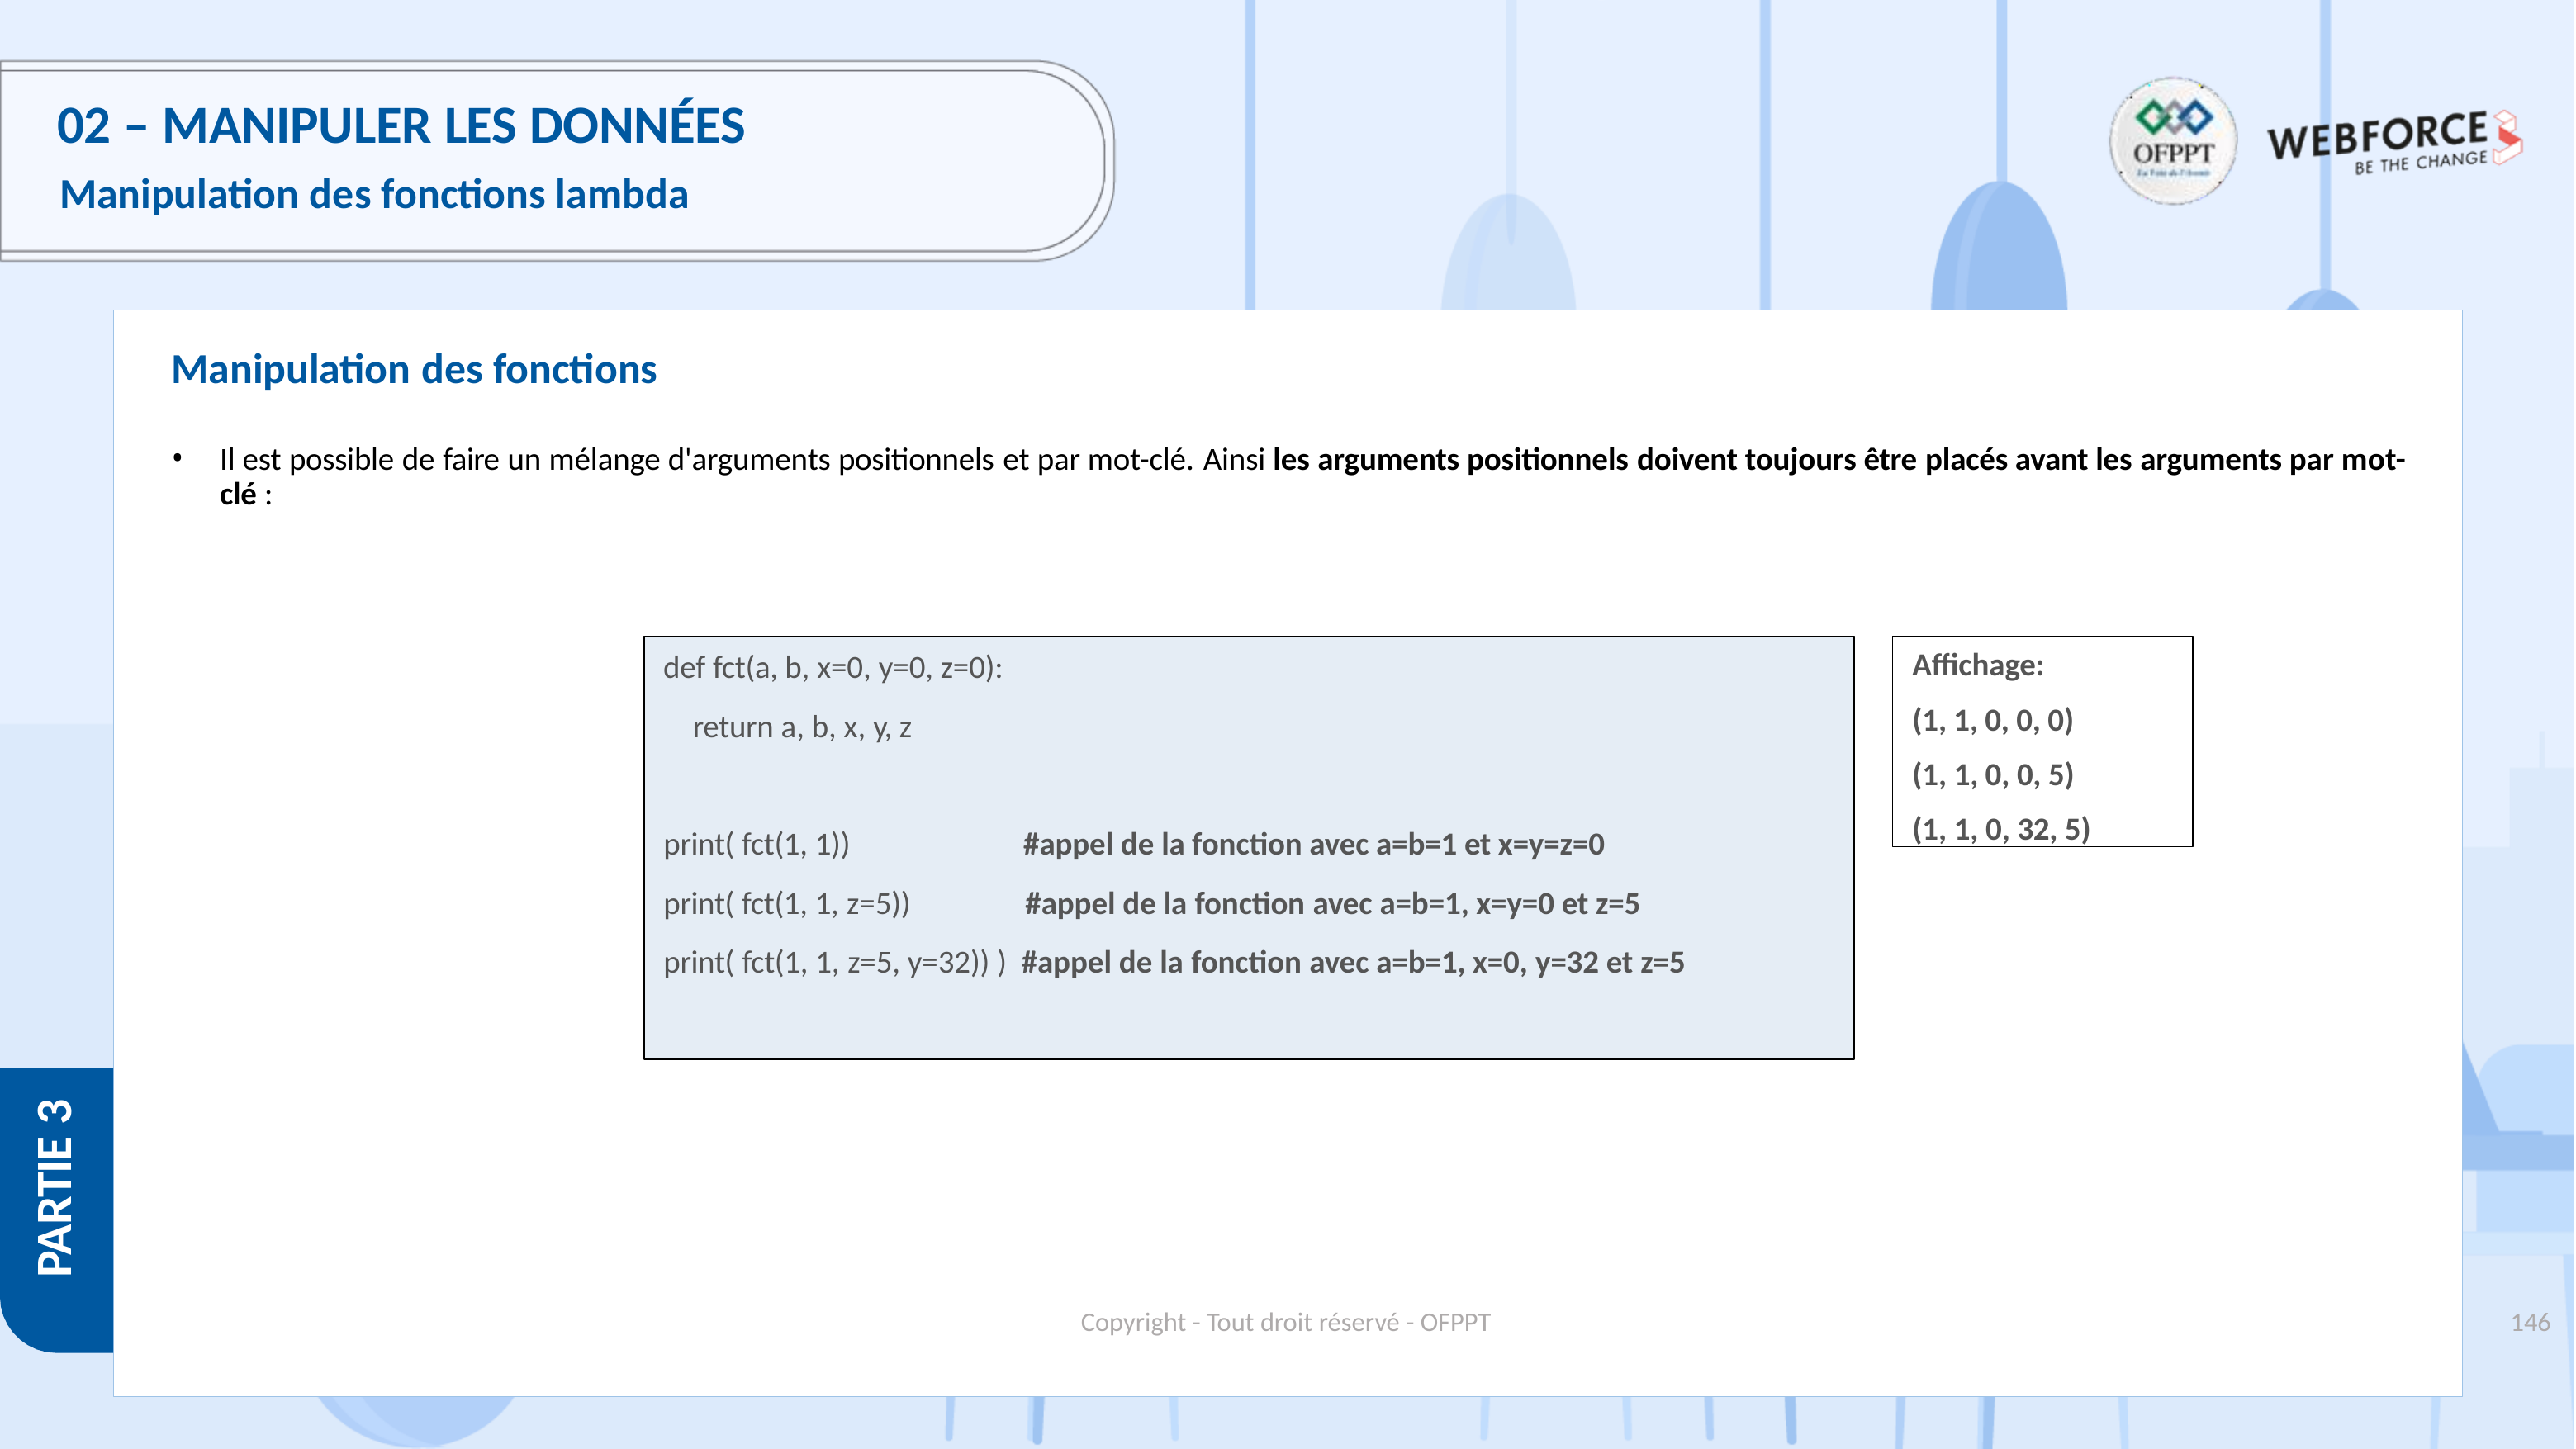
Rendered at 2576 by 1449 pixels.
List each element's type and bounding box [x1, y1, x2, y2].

picture [0, 0, 2575, 1449]
text_box [643, 635, 1856, 1061]
text_box [0, 308, 2465, 1398]
